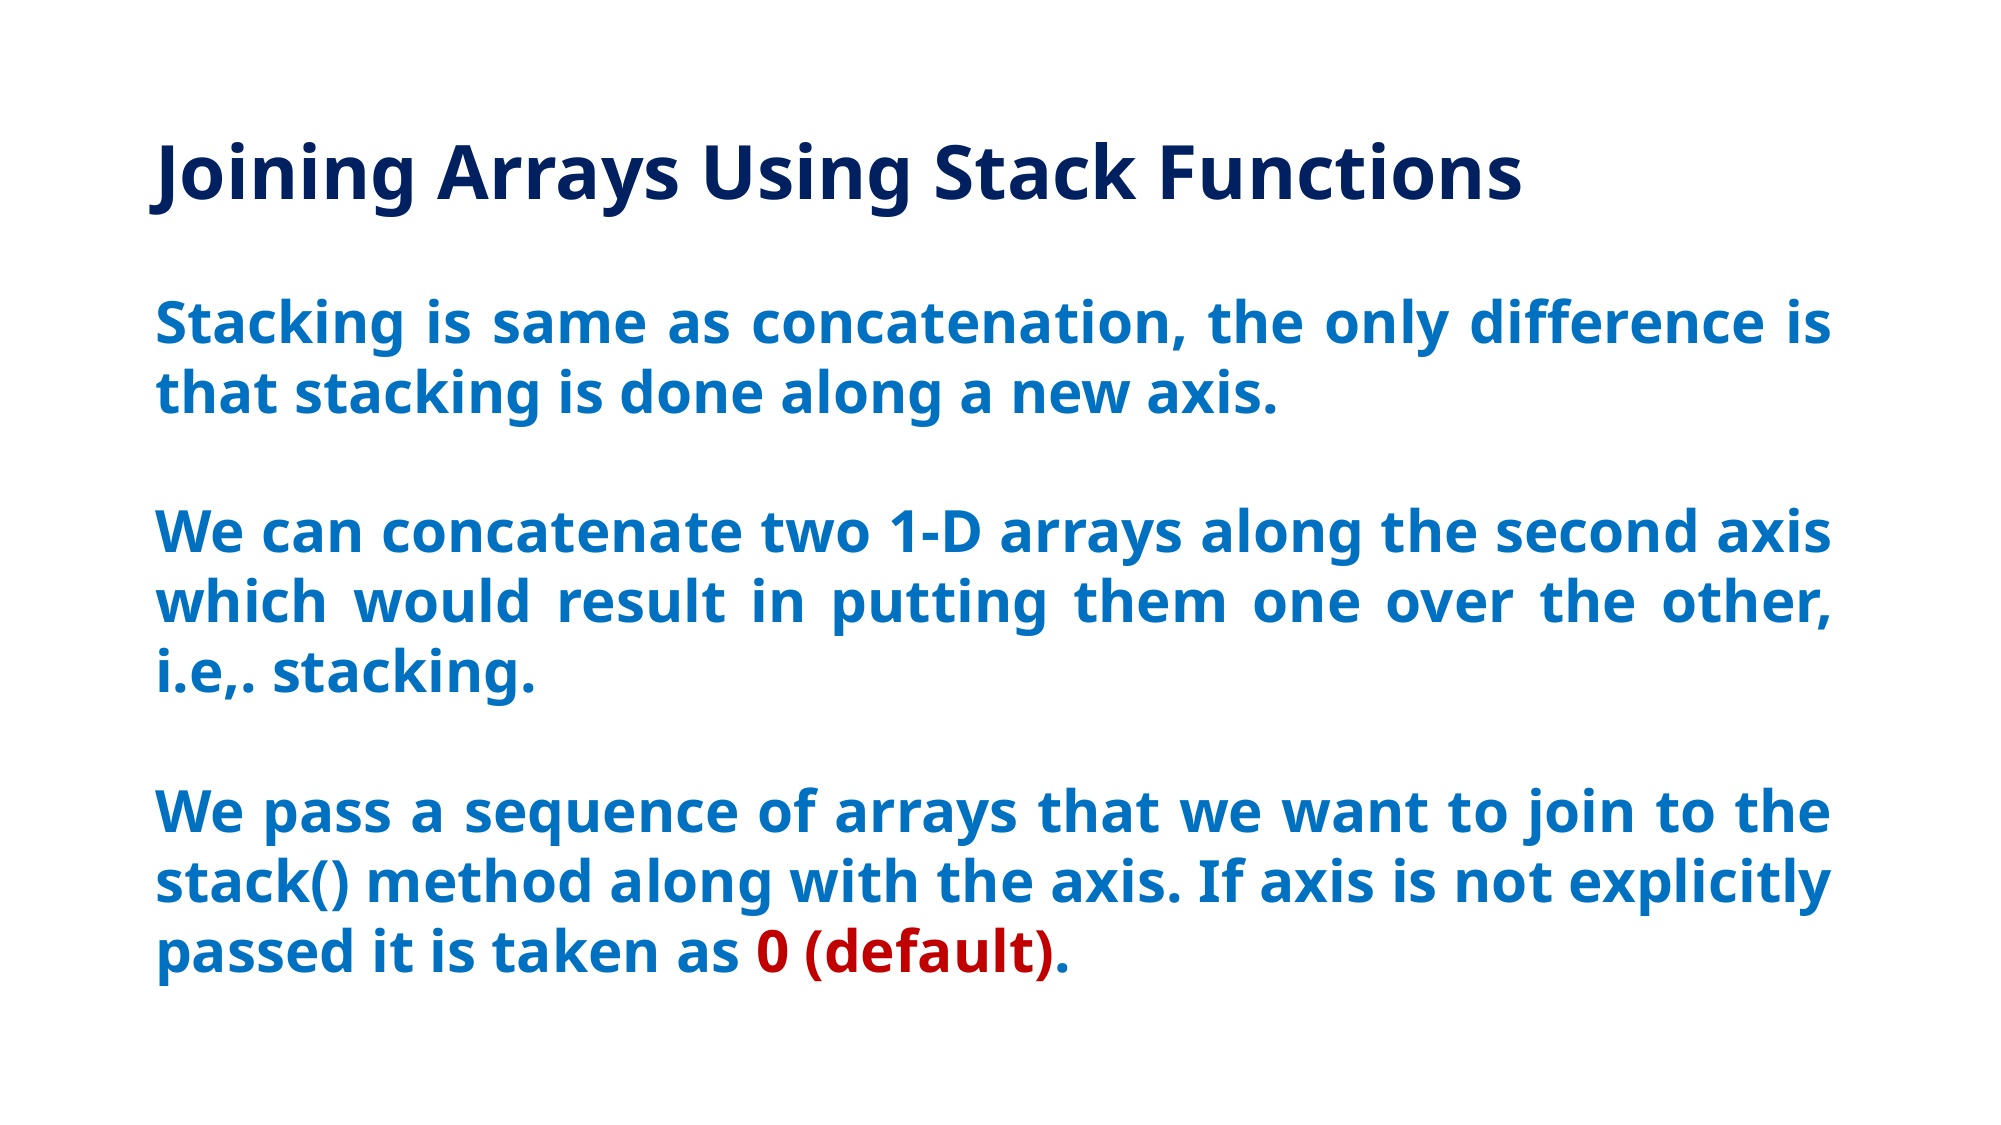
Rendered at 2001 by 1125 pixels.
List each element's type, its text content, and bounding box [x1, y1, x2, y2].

text_box Joining Arrays Using Stack Functions Stacking is same as concatenation, the only difference is that stacking is done along a new axis. We can concatenate two 1-D arrays along the second axis which would result in putting them one over the other, i.e,. stacking. We pass a sequence of arrays that we want to join to the stack() method along with the axis. If axis is not explicitly passed it is taken as 0 (default). [140, 117, 1848, 992]
